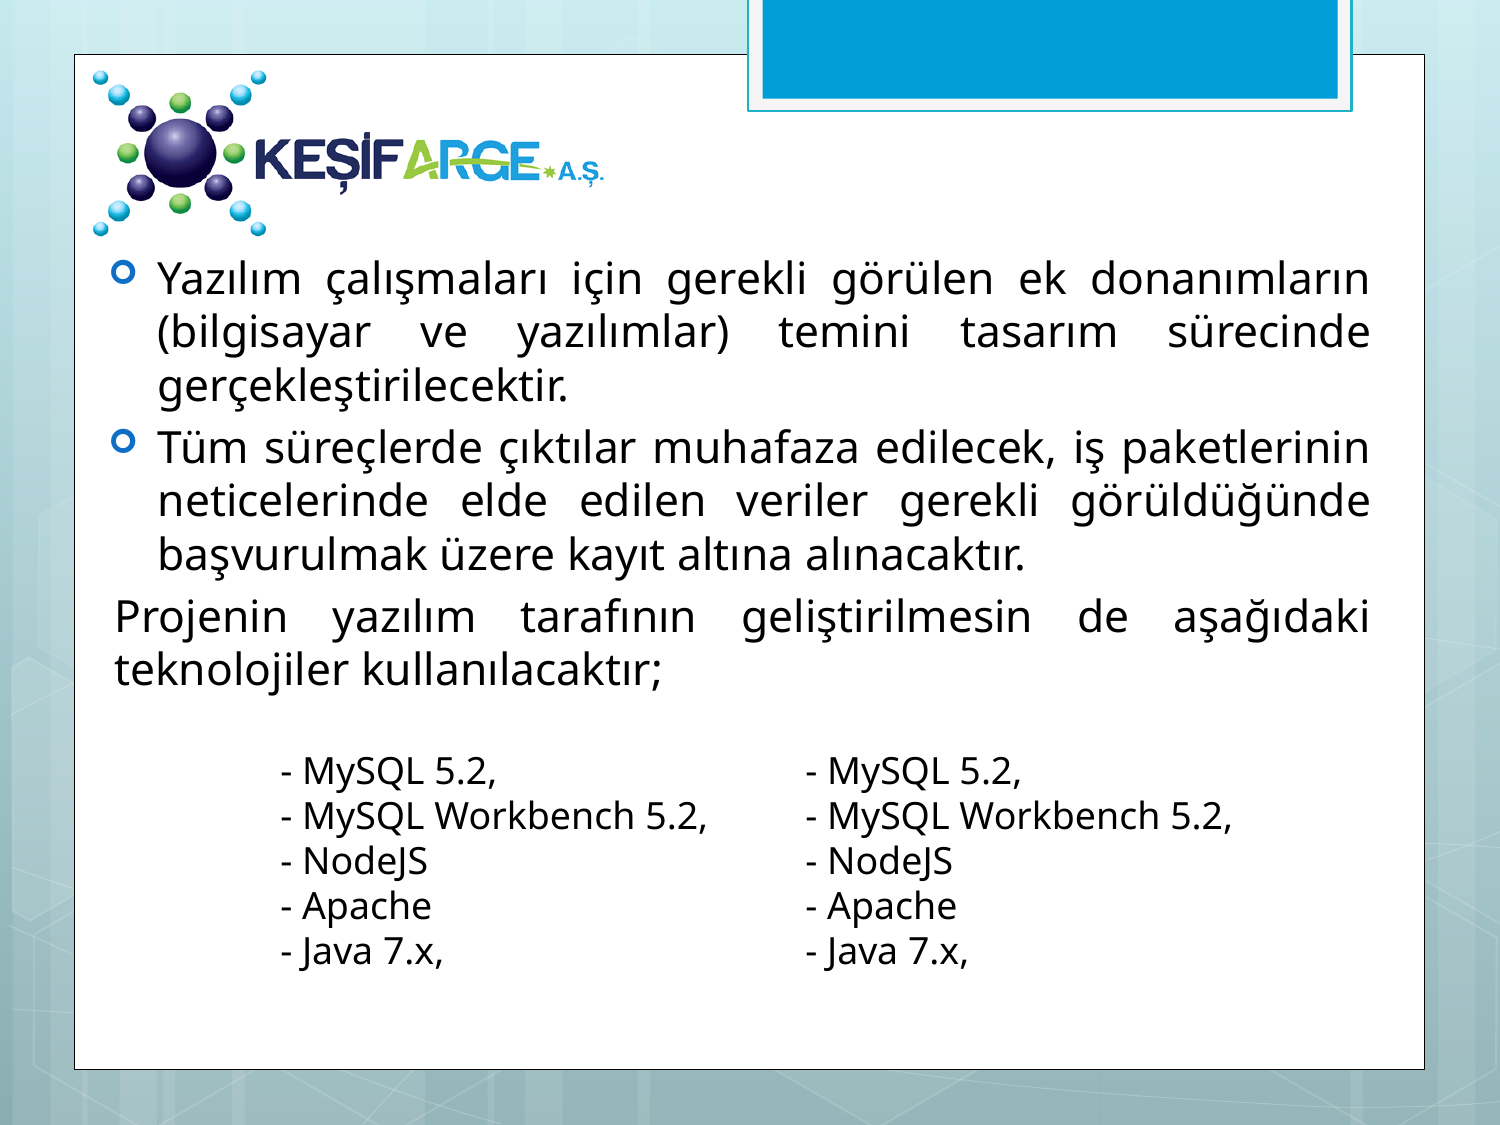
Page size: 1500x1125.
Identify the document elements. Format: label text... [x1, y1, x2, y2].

text_box - MySQL 5.2, - MySQL Workbench 5.2, - NodeJS - Apache - Java 7.x, [265, 739, 1016, 980]
text_box - MySQL 5.2, - MySQL Workbench 5.2, - NodeJS - Apache - Java 7.x, [1016, 739, 1358, 980]
list Yazılım çalışmaları için gerekli görülen ek donanımların (bilgisayar ve yazılımlar) temini tasarım sürecinde gerçekleştirilecektir. Tüm süreçlerde çıktılar muhafaza edilecek, iş paketlerinin neticelerinde elde edilen veriler gerekli görüldüğünde başvurulmak üzere kayıt altına alınacaktır. Projenin yazılım tarafının geliştirilmesin de aşağıdaki teknolojiler kullanılacaktır; [88, 242, 1388, 740]
picture [76, 57, 609, 243]
